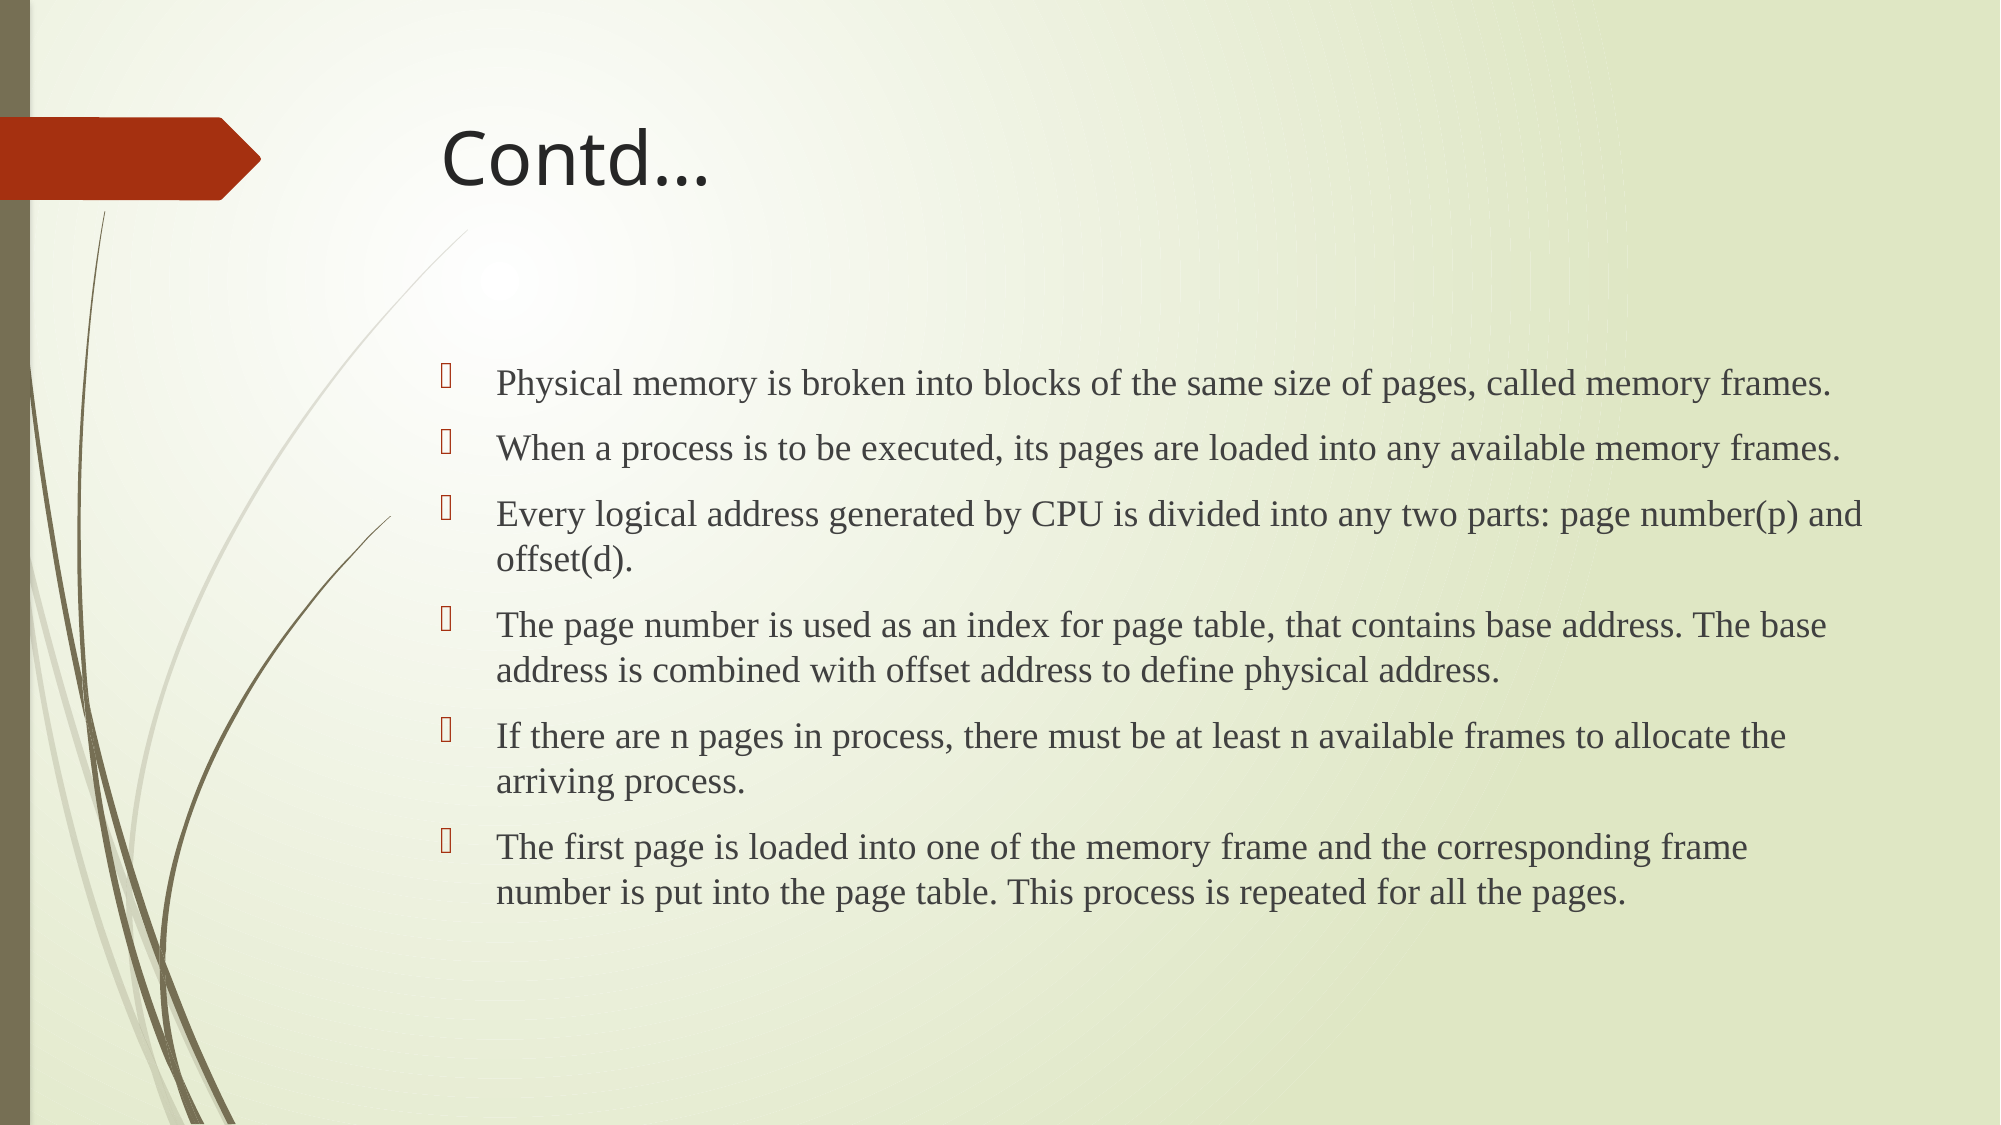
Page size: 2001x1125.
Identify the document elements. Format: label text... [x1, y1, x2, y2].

title Contd… [425, 102, 1888, 313]
list Physical memory is broken into blocks of the same size of pages, called memory frames. When a process is to be executed, its pages are loaded into any available memory frames. Every logical address generated by CPU is divided into any two parts: page number(p) and offset(d). The page number is used as an index for page table, that contains base address. The base address is combined with offset address to define physical address. If there are n pages in process, there must be at least n available frames to allocate the arriving process. The first page is loaded into one of the memory frame and the corresponding frame number is put into the page table. This process is repeated for all the pages. [424, 350, 1888, 970]
